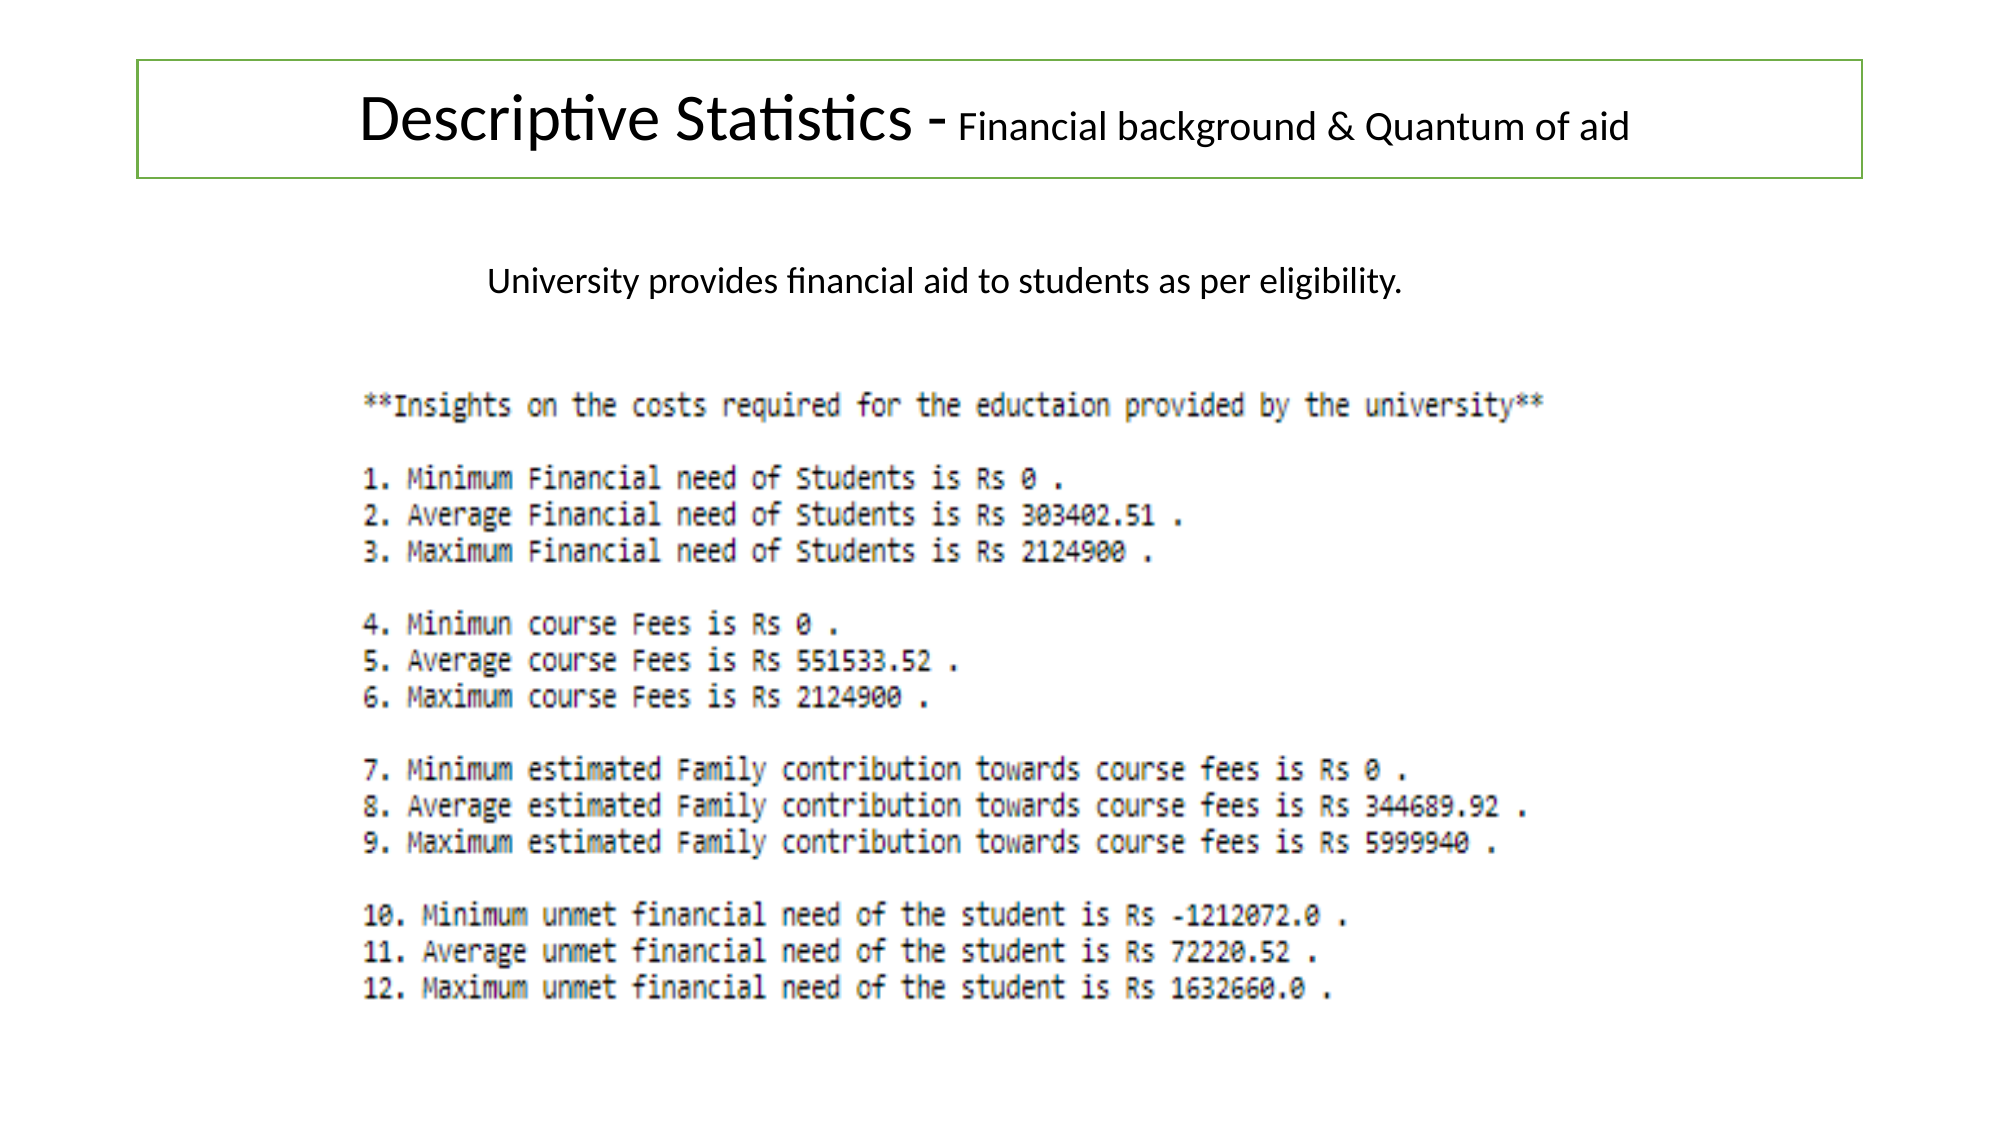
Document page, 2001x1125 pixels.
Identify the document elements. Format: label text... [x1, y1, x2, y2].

title Descriptive Statistics - Financial background & Quantum of aid [136, 59, 1863, 179]
text_box University provides financial aid to students as per eligibility. [352, 248, 1540, 309]
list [355, 381, 1645, 1045]
